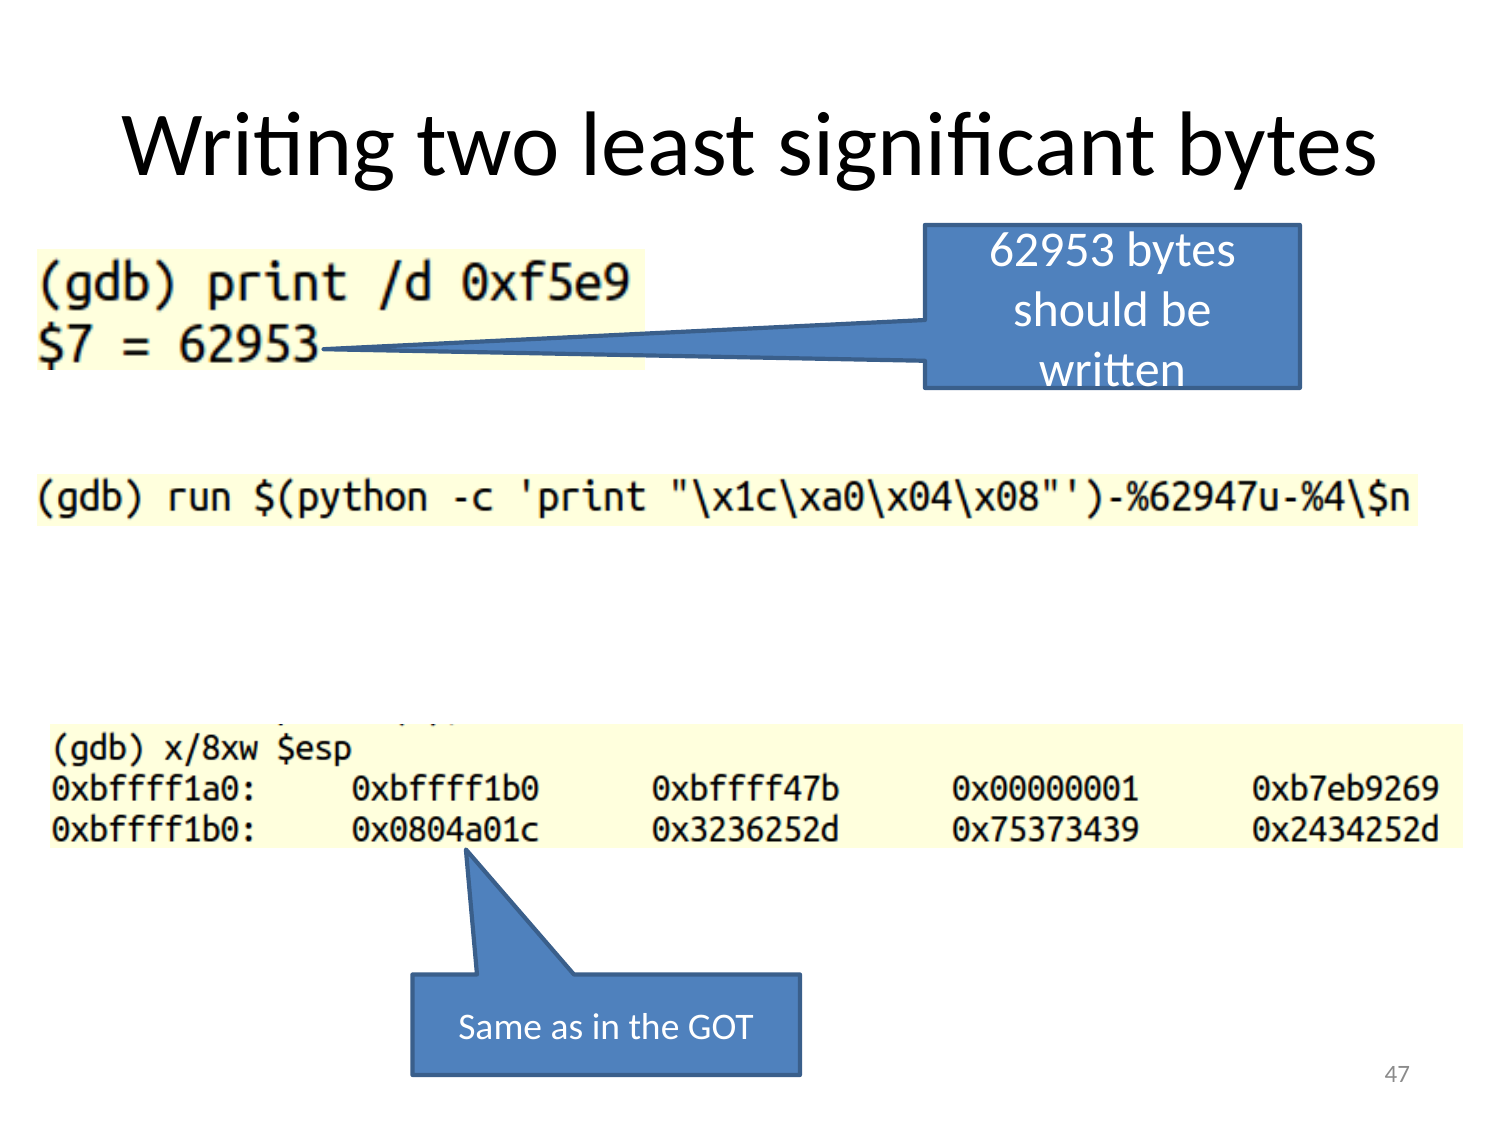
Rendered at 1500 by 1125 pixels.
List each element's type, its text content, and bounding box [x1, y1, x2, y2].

picture [49, 724, 1463, 849]
text_box Same as in the GOT [410, 855, 803, 1078]
slide_number 47 [1074, 1042, 1425, 1103]
picture [37, 474, 1418, 527]
text_box 62953 bytes should be written [649, 222, 1303, 391]
title Writing two least significant bytes [75, 45, 1425, 233]
picture [37, 249, 645, 371]
